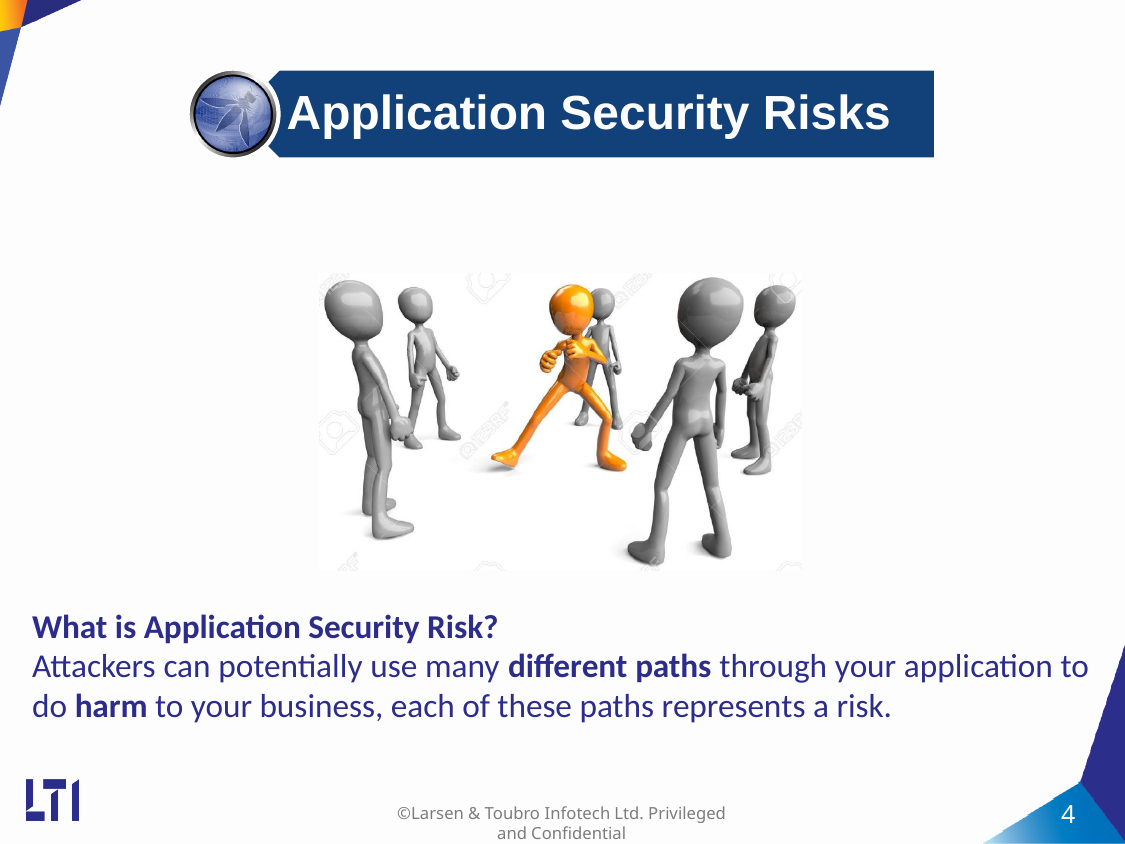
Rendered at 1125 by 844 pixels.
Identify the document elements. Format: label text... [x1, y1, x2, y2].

text_box What is Application Security Risk? Attackers can potentially use many different paths through your application to do harm to your business, each of these paths represents a risk. [32, 168, 1090, 760]
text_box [32, 68, 1091, 160]
picture [0, 0, 82, 110]
picture [966, 640, 1125, 844]
picture [26, 779, 79, 821]
picture [319, 272, 803, 571]
